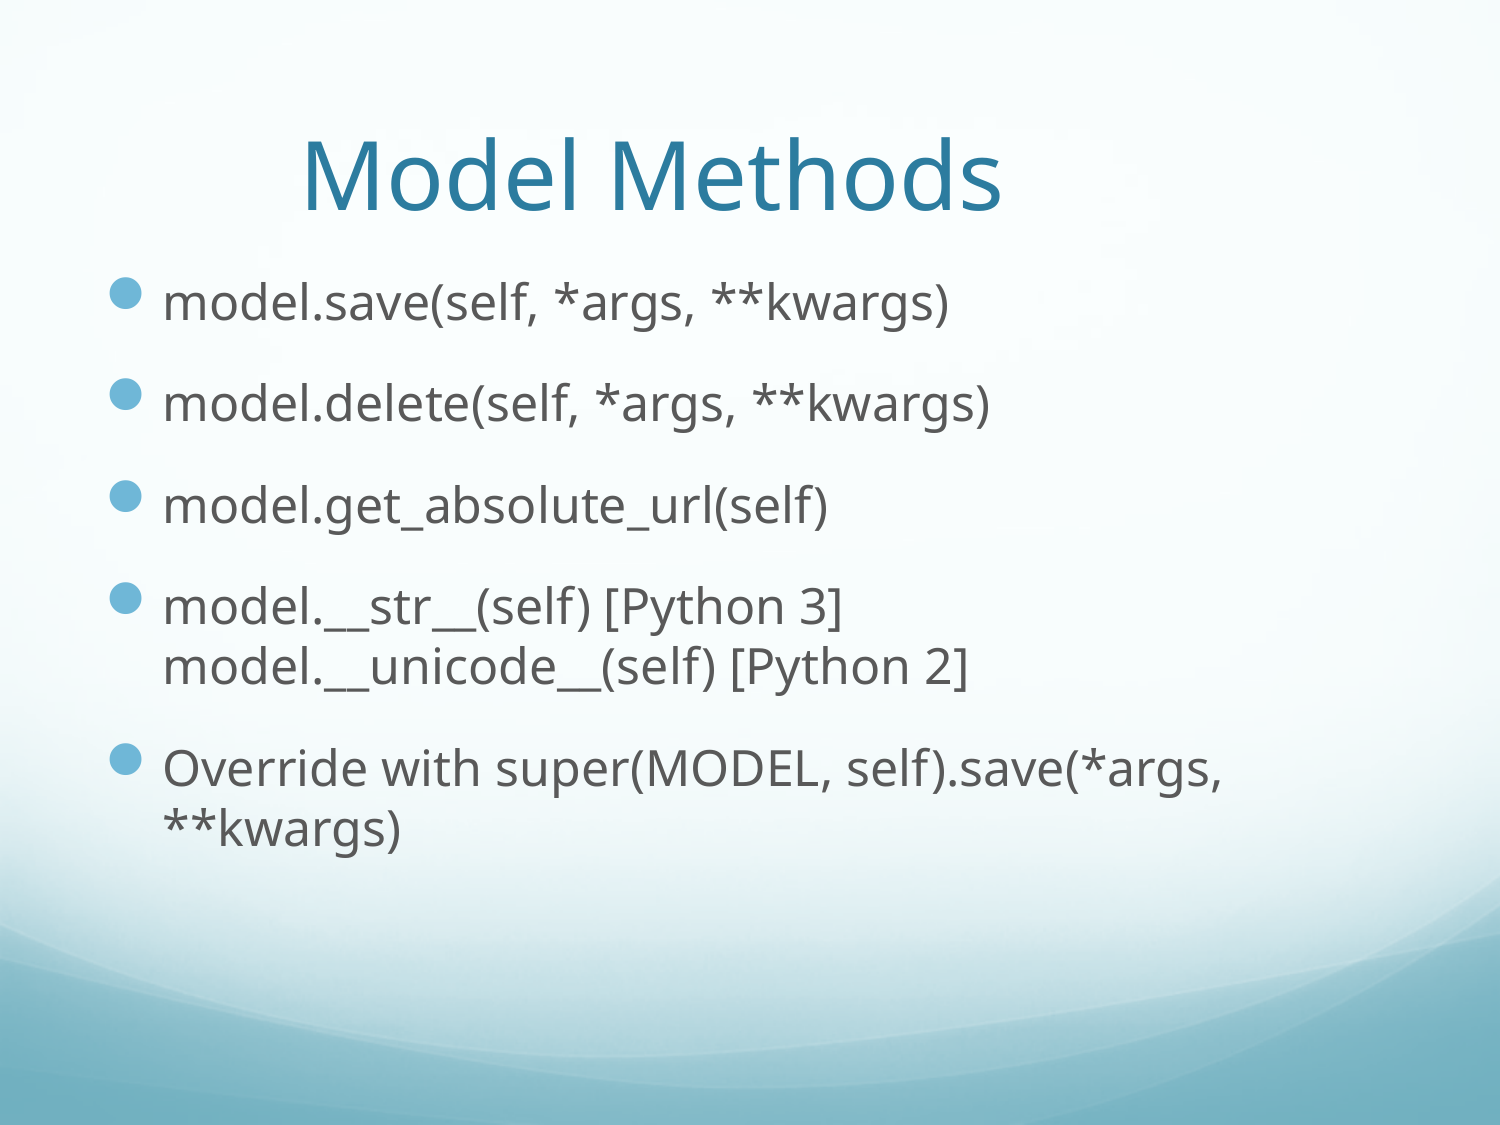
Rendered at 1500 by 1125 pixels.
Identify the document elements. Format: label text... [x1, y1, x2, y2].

list model.save(self, *args, **kwargs) model.delete(self, *args, **kwargs) model.get_absolute_url(self) model.__str__(self) [Python 3] model.__unicode__(self) [Python 2] Override with super(MODEL, self).save(*args, **kwargs) [90, 262, 1410, 975]
title Model Methods [90, 17, 1410, 237]
